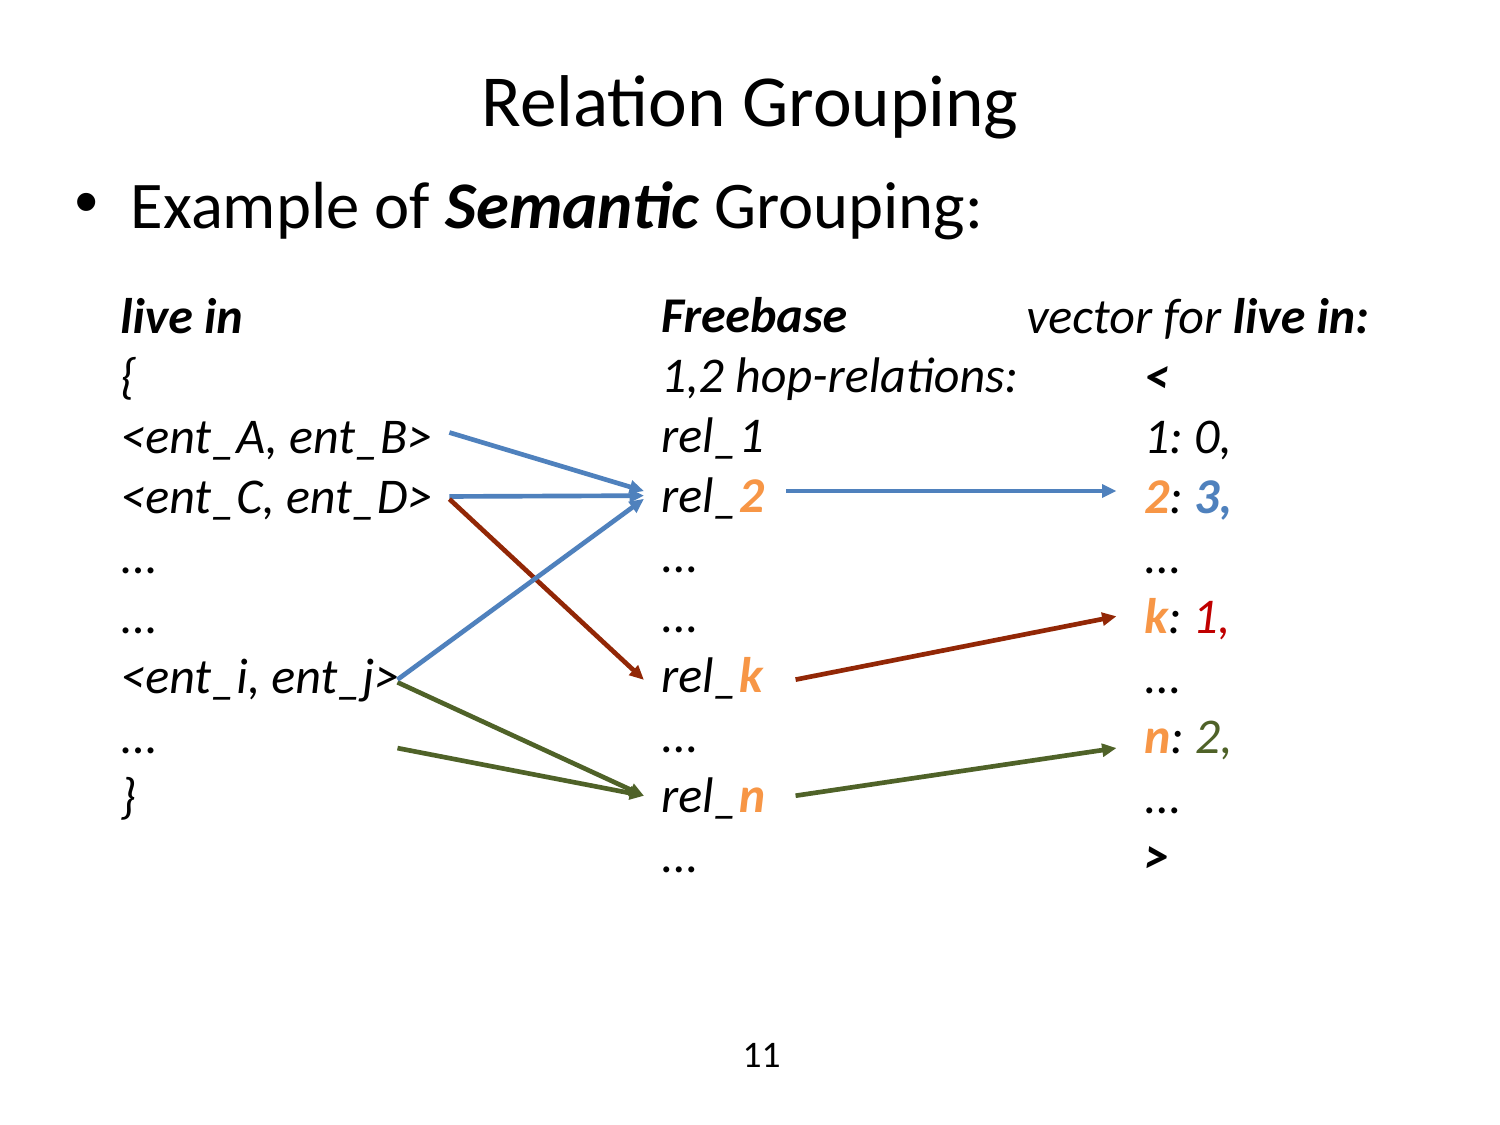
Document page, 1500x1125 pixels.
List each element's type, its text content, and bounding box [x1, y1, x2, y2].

text_box vector for live in: [1011, 276, 1384, 351]
text_box live in { <ent_A, ent_B> <ent_C, ent_D> ... ... <ent_i, ent_j> ... } [105, 276, 448, 891]
list Example of Semantic Grouping: [59, 154, 1410, 922]
text_box Freebase 1,2 hop-relations: rel_1 rel_2 ... ... rel_k ... rel_n ... [646, 275, 1034, 951]
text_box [397, 686, 644, 747]
title Relation Grouping [75, 45, 1425, 149]
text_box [397, 747, 644, 796]
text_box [795, 747, 1117, 796]
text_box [795, 616, 1117, 680]
text_box 11 [727, 1023, 796, 1083]
text_box < 1: 0, 2: 3, ... k: 1, ... n: 2, ... > [1129, 275, 1500, 891]
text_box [397, 498, 644, 680]
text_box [449, 432, 644, 492]
